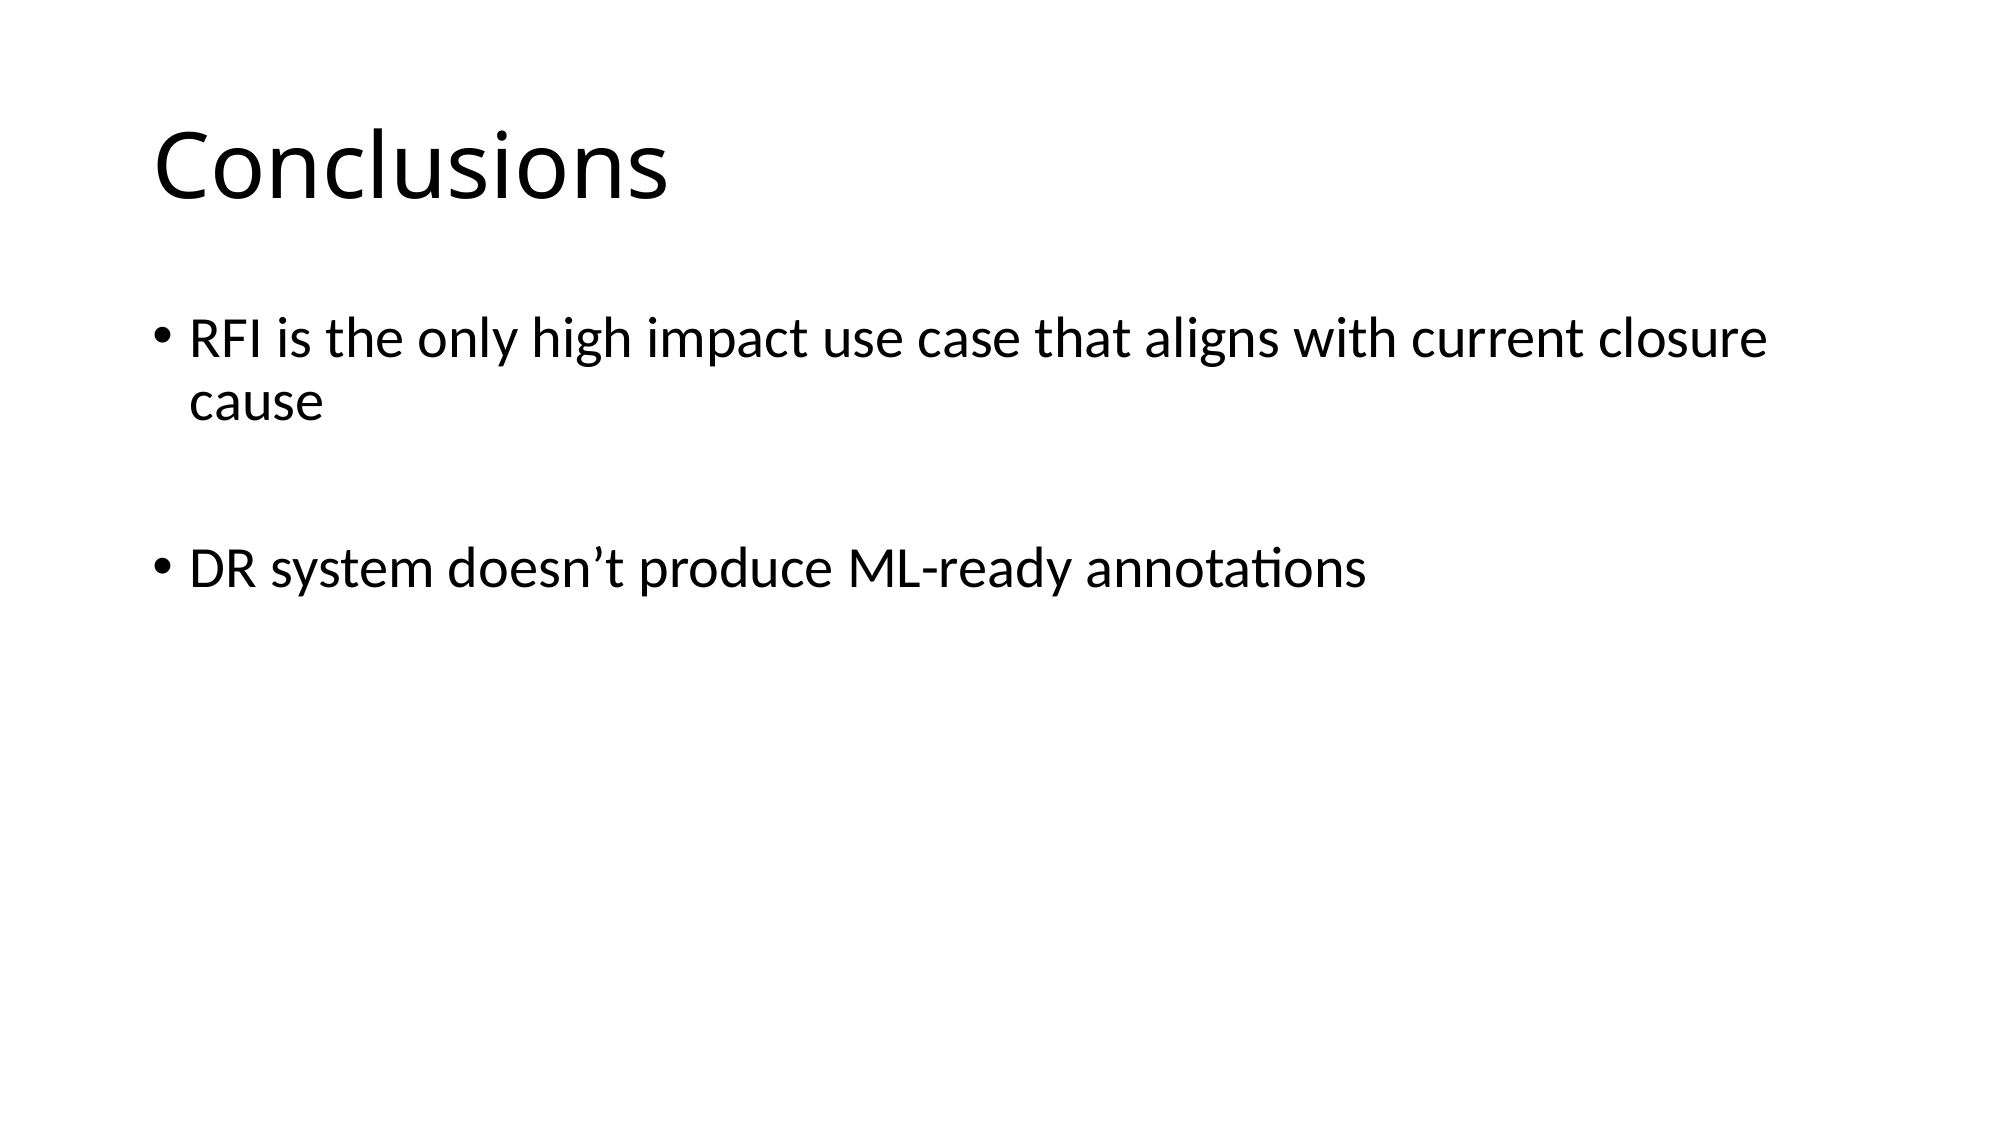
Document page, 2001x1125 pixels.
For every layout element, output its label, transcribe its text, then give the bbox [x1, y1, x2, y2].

list RFI is the only high impact use case that aligns with current closure cause DR system doesn’t produce ML-ready annotations [137, 299, 1863, 1014]
title Conclusions [137, 59, 1863, 278]
